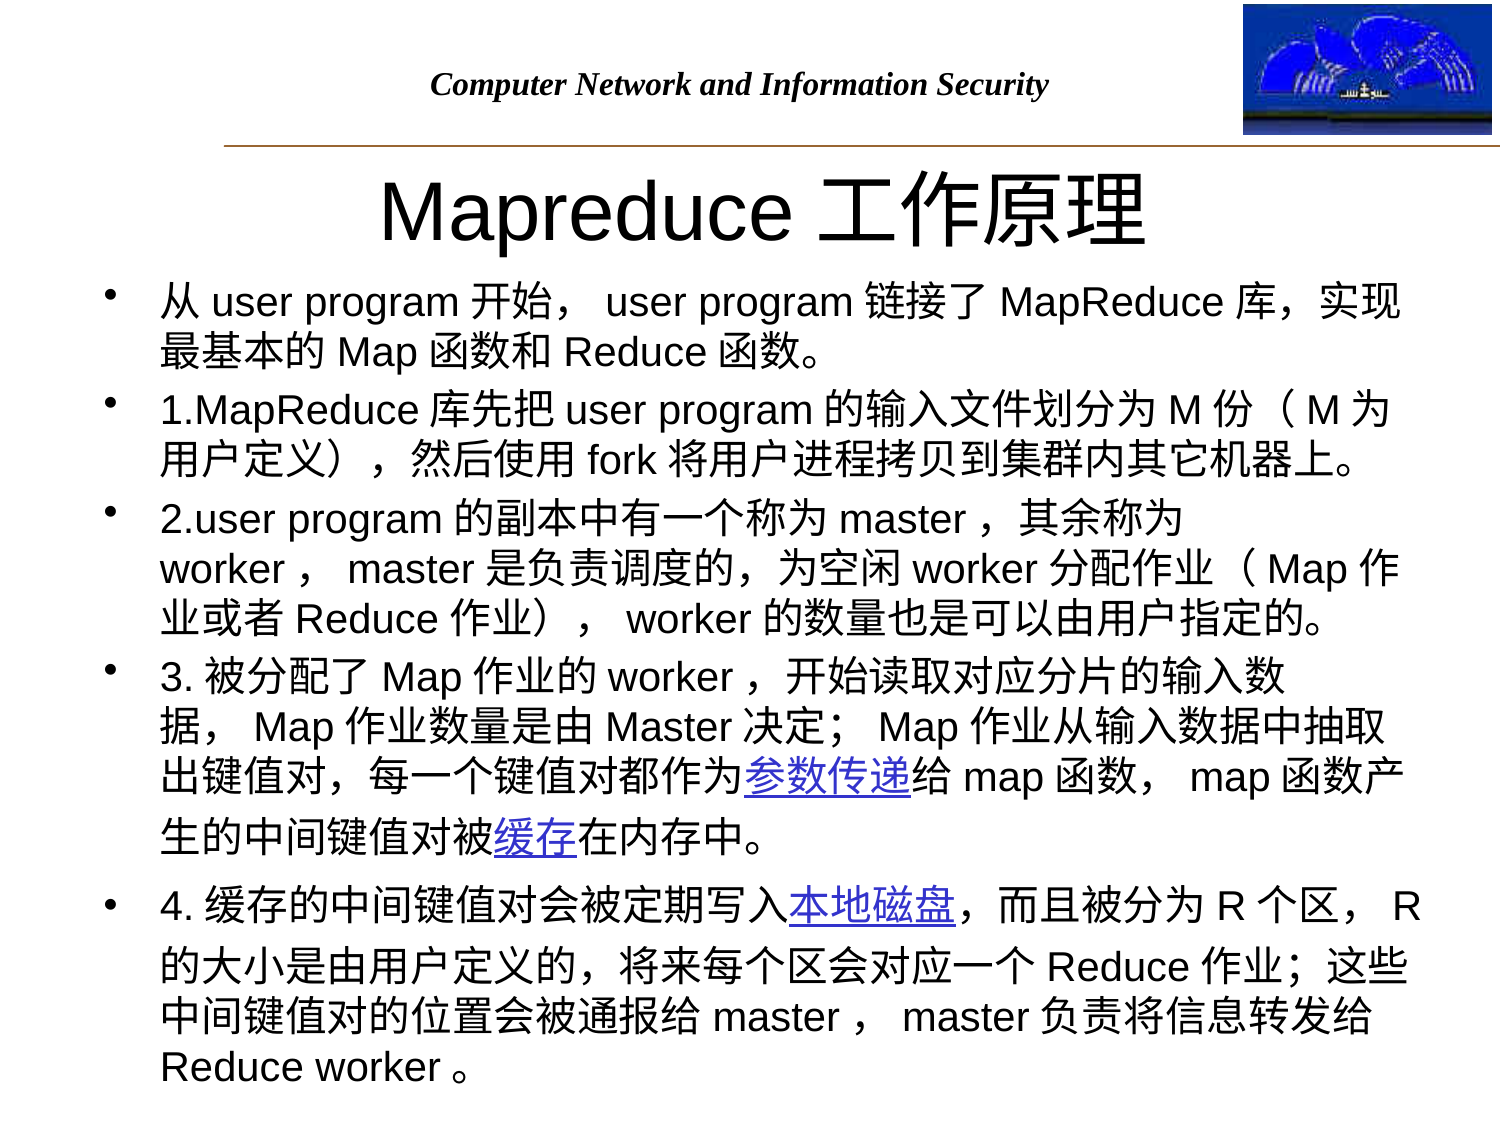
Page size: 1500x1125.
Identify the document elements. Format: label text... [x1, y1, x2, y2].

list 从user program开始，user program链接了MapReduce库，实现最基本的Map函数和Reduce函数。 1.MapReduce库先把user program的输入文件划分为M份（M为用户定义），然后使用fork将用户进程拷贝到集群内其它机器上。 2.user program的副本中有一个称为master，其余称为worker，master是负责调度的，为空闲worker分配作业（Map作业或者Reduce作业），worker的数量也是可以由用户指定的。 3.被分配了Map作业的worker，开始读取对应分片的输入数据，Map作业数量是由Master决定；Map作业从输入数据中抽取出键值对，每一个键值对都作为参数传递给map函数，map函数产生的中间键值对被缓存在内存中。 4.缓存的中间键值对会被定期写入本地磁盘，而且被分为R个区，R的大小是由用户定义的，将来每个区会对应一个Reduce作业；这些中间键值对的位置会被通报给master，master负责将信息转发给Reduce worker。 [88, 267, 1439, 823]
title Mapreduce工作原理 [88, 149, 1439, 266]
